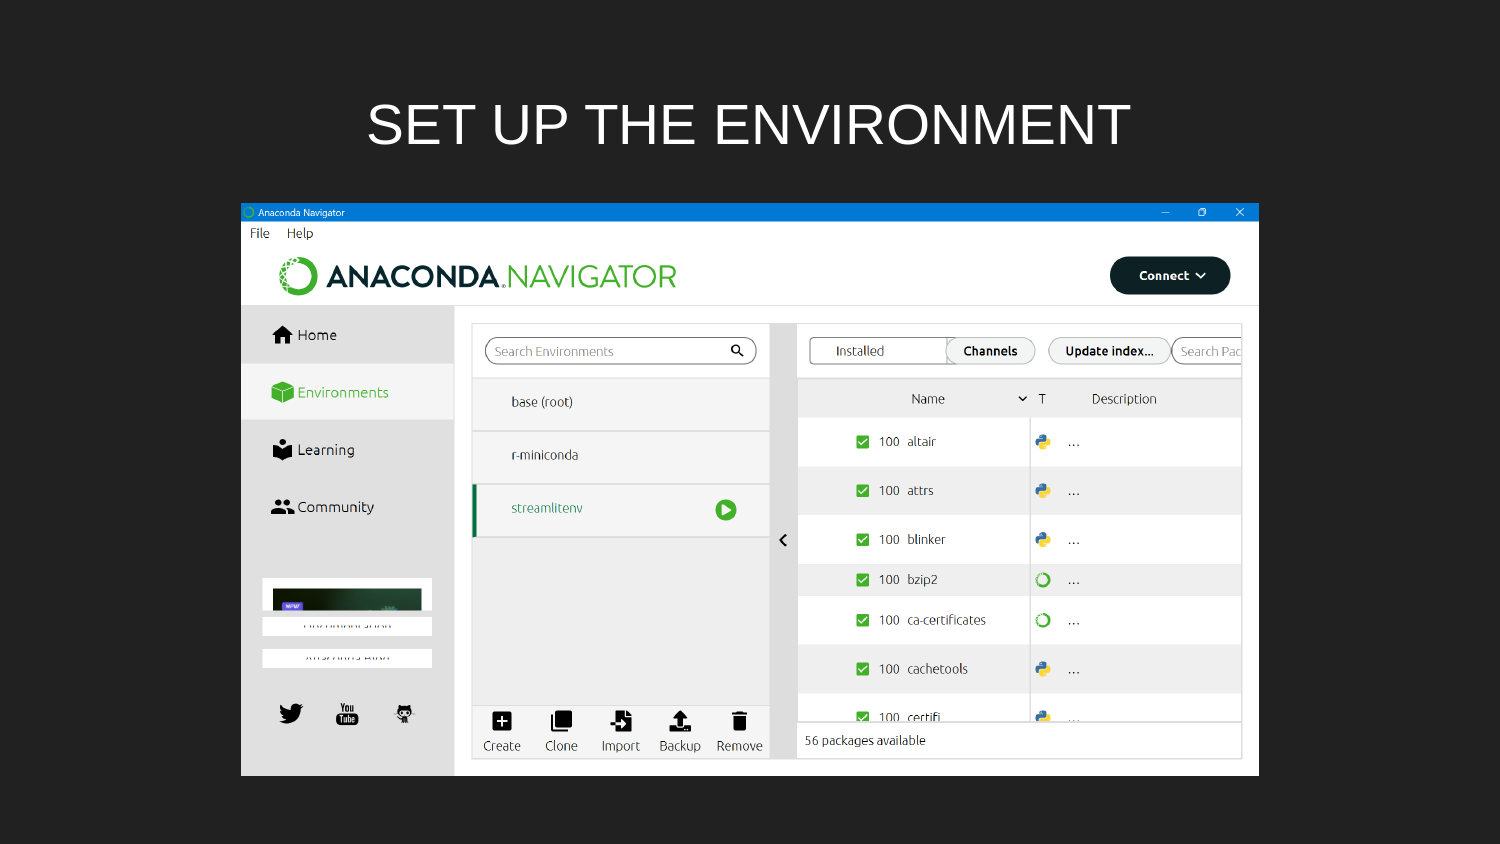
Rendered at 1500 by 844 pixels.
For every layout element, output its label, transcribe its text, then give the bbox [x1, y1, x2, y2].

picture [240, 203, 1260, 777]
title SET UP THE ENVIRONMENT [51, 72, 1449, 167]
